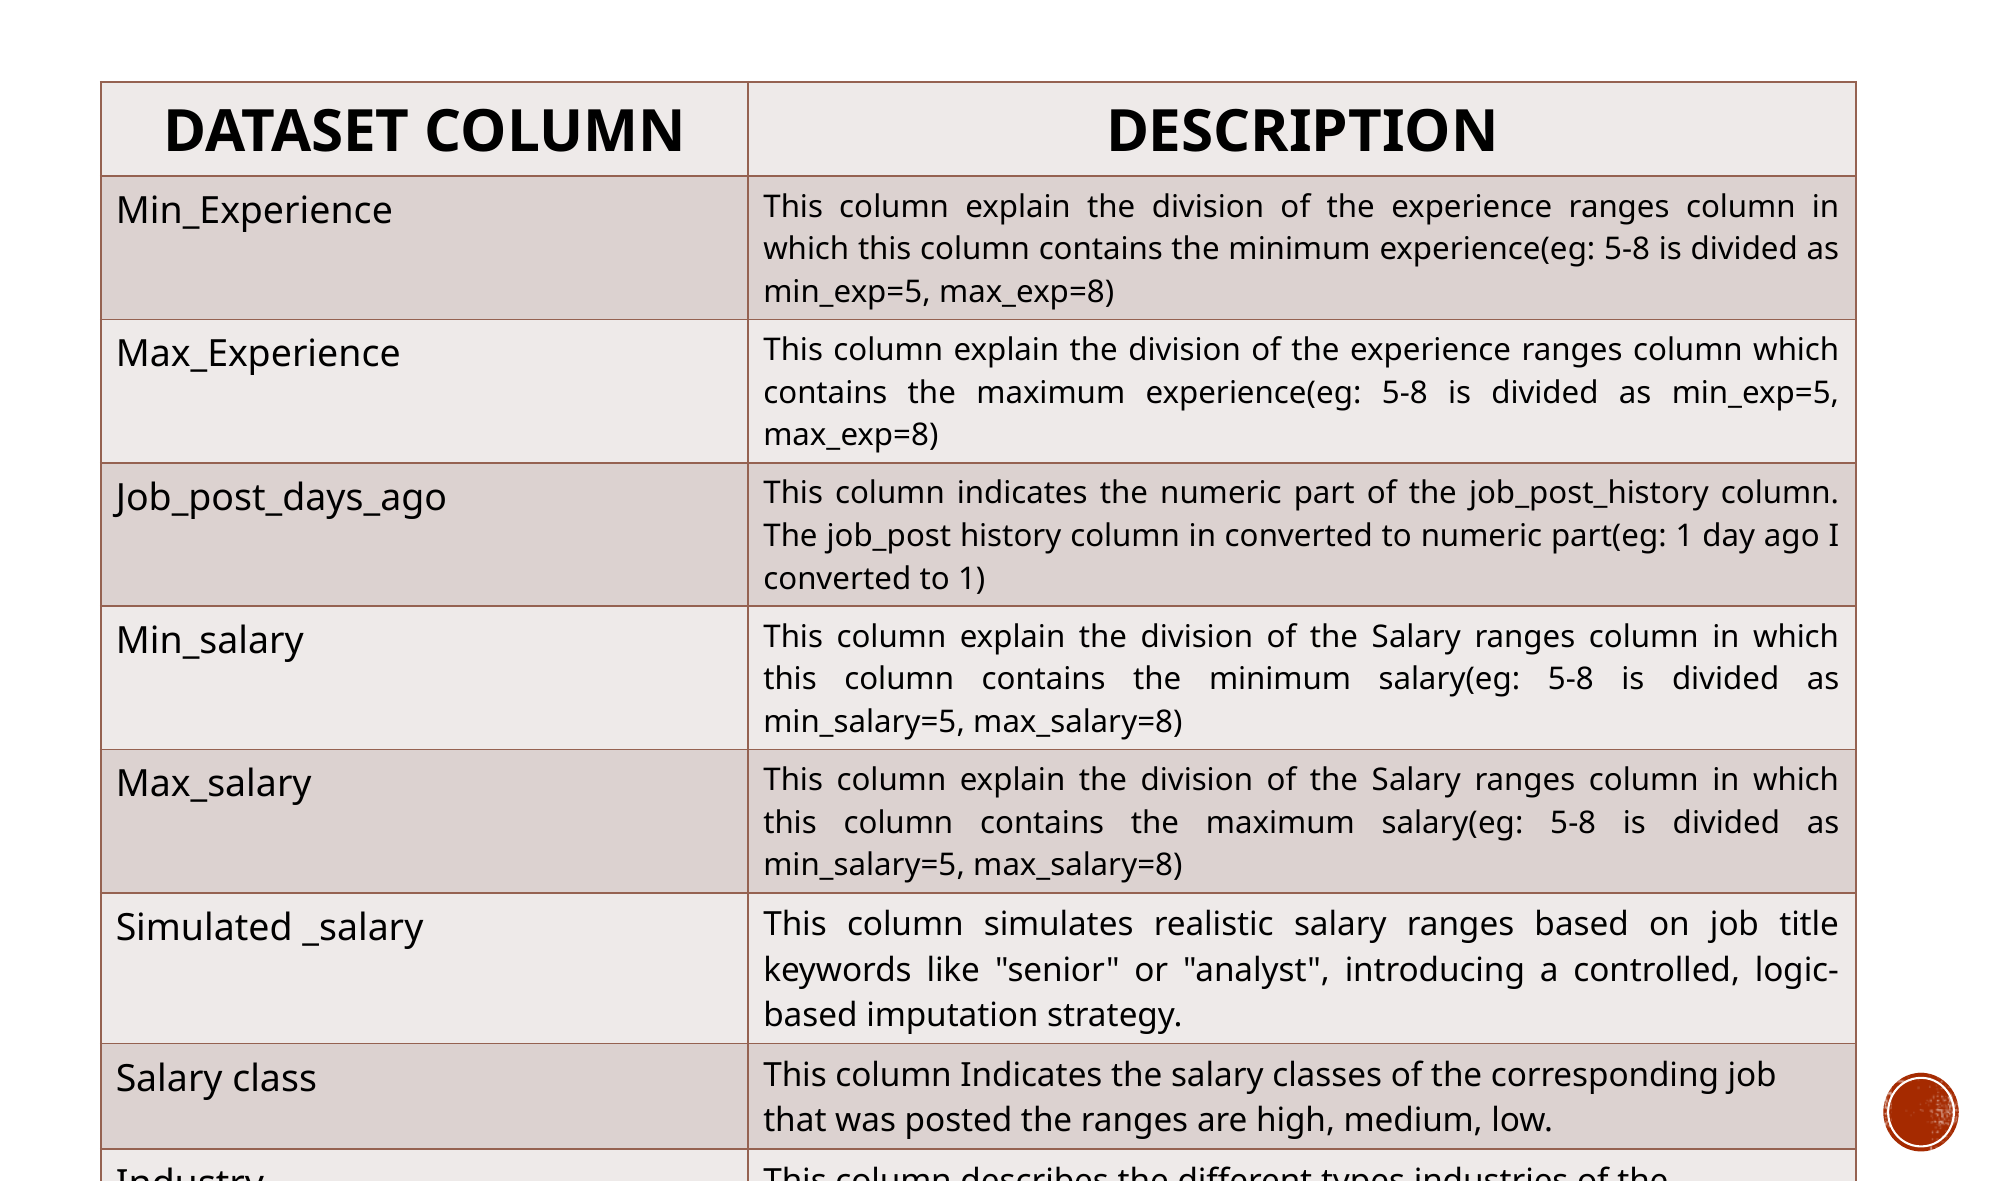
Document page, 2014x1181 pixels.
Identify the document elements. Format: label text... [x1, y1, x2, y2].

table_cell Salary class [102, 1044, 747, 1148]
table_cell Job_post_days_ago [102, 464, 747, 605]
table_cell This column Indicates the salary classes of the corresponding job that was posted the ranges are high, medium, low. [749, 1044, 1855, 1148]
table_cell This column explain the division of the Salary ranges column in which this column contains the minimum salary(eg: 5-8 is divided as min_salary=5, max_salary=8) [749, 607, 1855, 749]
table_cell This column explain the division of the Salary ranges column in which this column contains the maximum salary(eg: 5-8 is divided as min_salary=5, max_salary=8) [749, 750, 1855, 892]
table_cell Min_Experience [102, 177, 747, 319]
table_header DATASET COLUMN [102, 83, 747, 175]
table_cell Industry [102, 1150, 747, 1181]
table_cell This column indicates the numeric part of the job_post_history column. The job_post history column in converted to numeric part(eg: 1 day ago I converted to 1) [749, 464, 1855, 605]
table_cell Max_Experience [102, 320, 747, 462]
table_cell Max_salary [102, 750, 747, 892]
table_header DESCRIPTION [749, 83, 1855, 175]
table_cell This column simulates realistic salary ranges based on job title keywords like "senior" or "analyst", introducing a controlled, logic-based imputation strategy. [749, 894, 1855, 1043]
table_cell Simulated _salary [102, 894, 747, 1043]
table_cell This column describes the different types industries of the companies(eg: IT, FINTECH, CONSULTING, GAMING) [749, 1150, 1855, 1181]
table_cell Min_salary [102, 607, 747, 749]
table_cell This column explain the division of the experience ranges column which contains the maximum experience(eg: 5-8 is divided as min_exp=5, max_exp=8) [749, 320, 1855, 462]
table_cell This column explain the division of the experience ranges column in which this column contains the minimum experience(eg: 5-8 is divided as min_exp=5, max_exp=8) [749, 177, 1855, 319]
